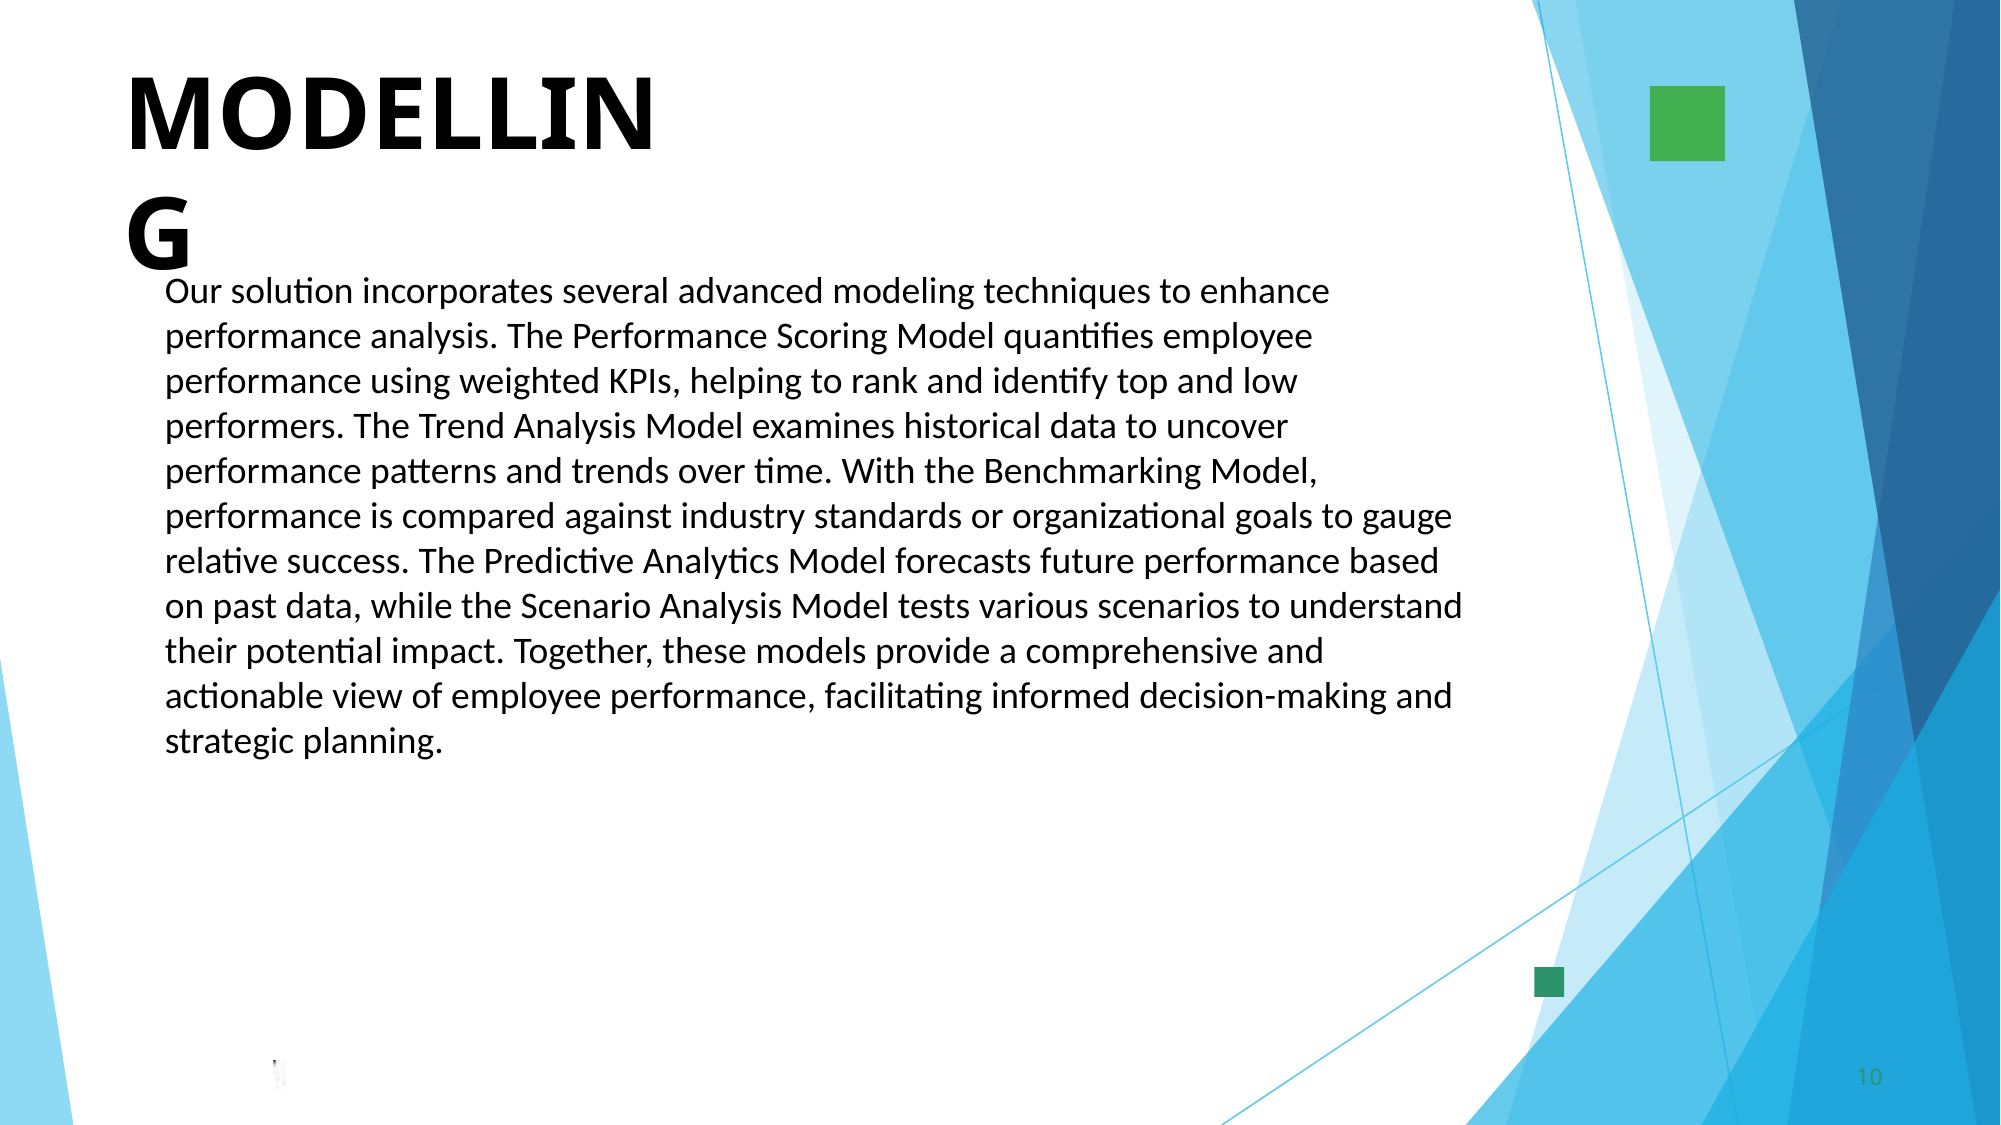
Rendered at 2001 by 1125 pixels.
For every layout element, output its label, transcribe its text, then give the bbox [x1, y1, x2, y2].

text_box Our solution incorporates several advanced modeling techniques to enhance performance analysis. The Performance Scoring Model quantifies employee performance using weighted KPIs, helping to rank and identify top and low performers. The Trend Analysis Model examines historical data to uncover performance patterns and trends over time. With the Benchmarking Model, performance is compared against industry standards or organizational goals to gauge relative success. The Predictive Analytics Model forecasts future performance based on past data, while the Scenario Analysis Model tests various scenarios to understand their potential impact. Together, these models provide a comprehensive and actionable view of employee performance, facilitating informed decision-making and strategic planning. [149, 168, 1500, 769]
text_box [1649, 86, 1725, 162]
text_box 10 [1849, 1061, 1888, 1095]
picture [273, 1060, 287, 1091]
text_box [1534, 967, 1565, 997]
text_box MODELLING [121, 47, 664, 290]
